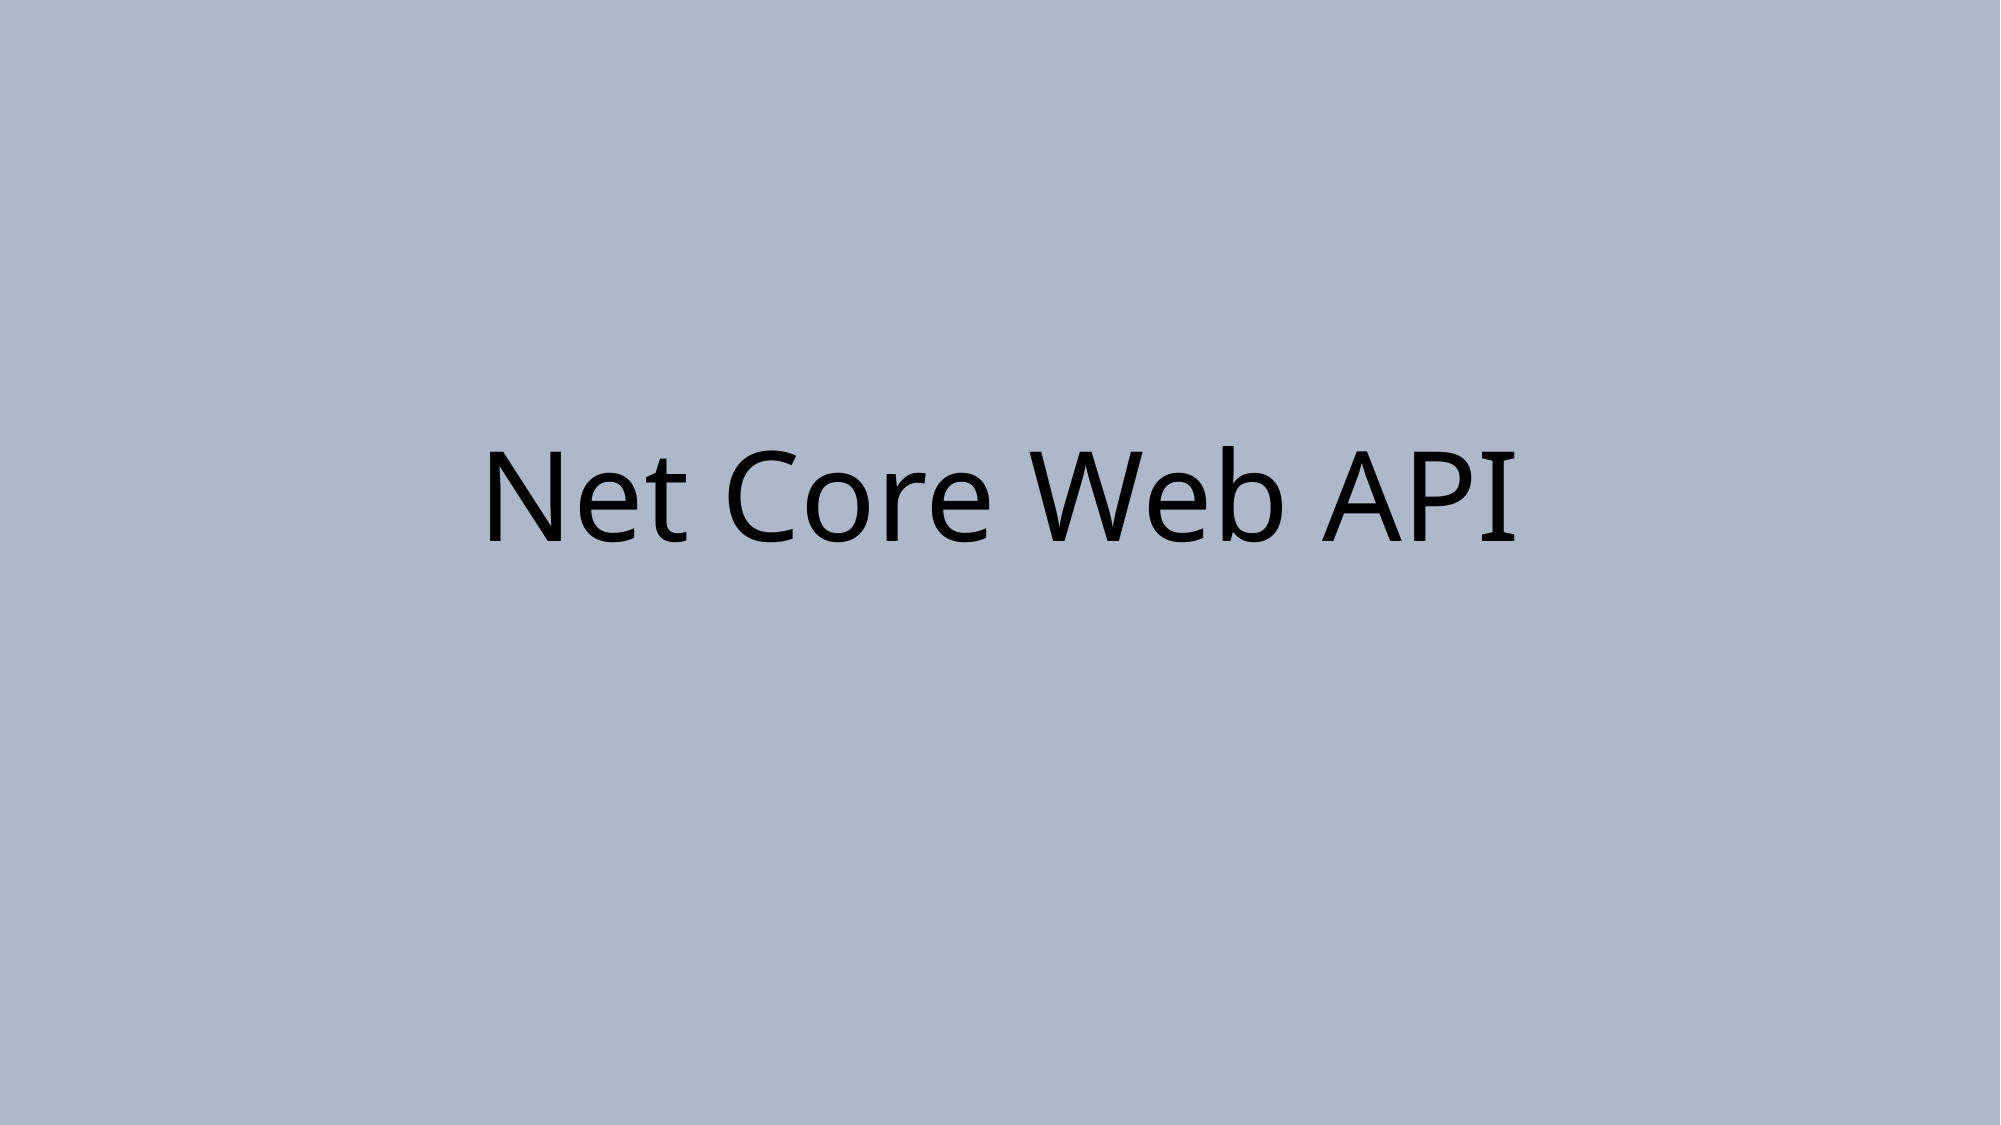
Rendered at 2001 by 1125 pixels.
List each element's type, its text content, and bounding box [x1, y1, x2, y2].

title Net Core Web API [249, 184, 1750, 576]
